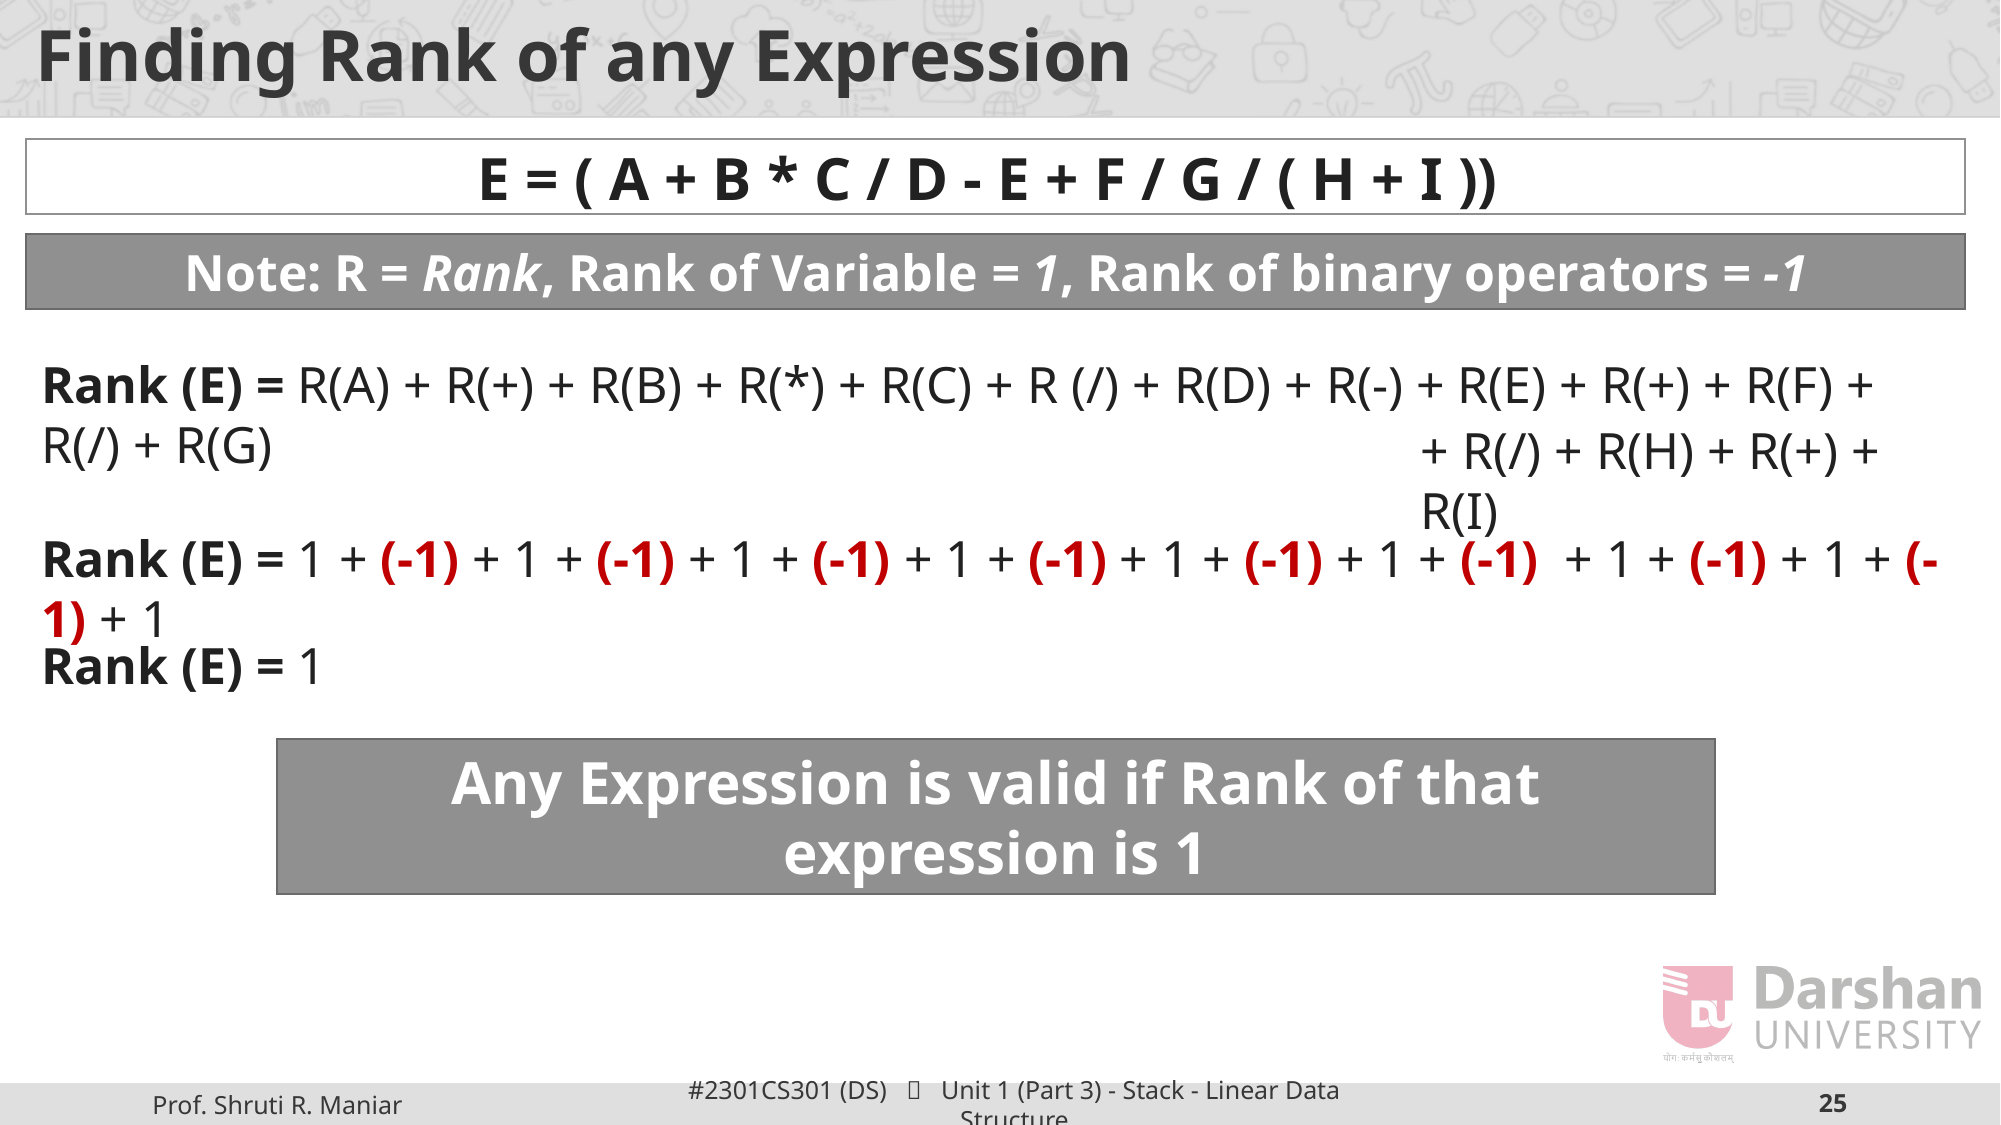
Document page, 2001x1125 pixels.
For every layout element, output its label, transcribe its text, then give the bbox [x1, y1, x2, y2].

title Finding Rank of any Expression [0, 0, 2000, 117]
text_box + R(/) + R(H) + R(+) + R(I) [1405, 412, 1966, 519]
text_box Any Expression is valid if Rank of that expression is 1 [276, 738, 1716, 895]
text_box E = ( A + B * C / D - E + F / G / ( H + I )) [25, 138, 1966, 215]
table_cell [1663, 966, 1981, 1063]
text_box Rank (E) = 1 + (-1) + 1 + (-1) + 1 + (-1) + 1 + (-1) + 1 + (-1) + 1 + (-1) + 1 + (-1) + 1 + (-1) + 1 [26, 519, 1966, 627]
text_box Rank (E) = 1 [26, 627, 1966, 703]
text_box Rank (E) = R(A) + R(+) + R(B) + R(*) + R(C) + R (/) + R(D) + R(-) + R(E) + R(+) + R(F) + R(/) + R(G) [26, 345, 1966, 481]
text_box Note: R = Rank, Rank of Variable = 1, Rank of binary operators = -1 [25, 233, 1966, 310]
